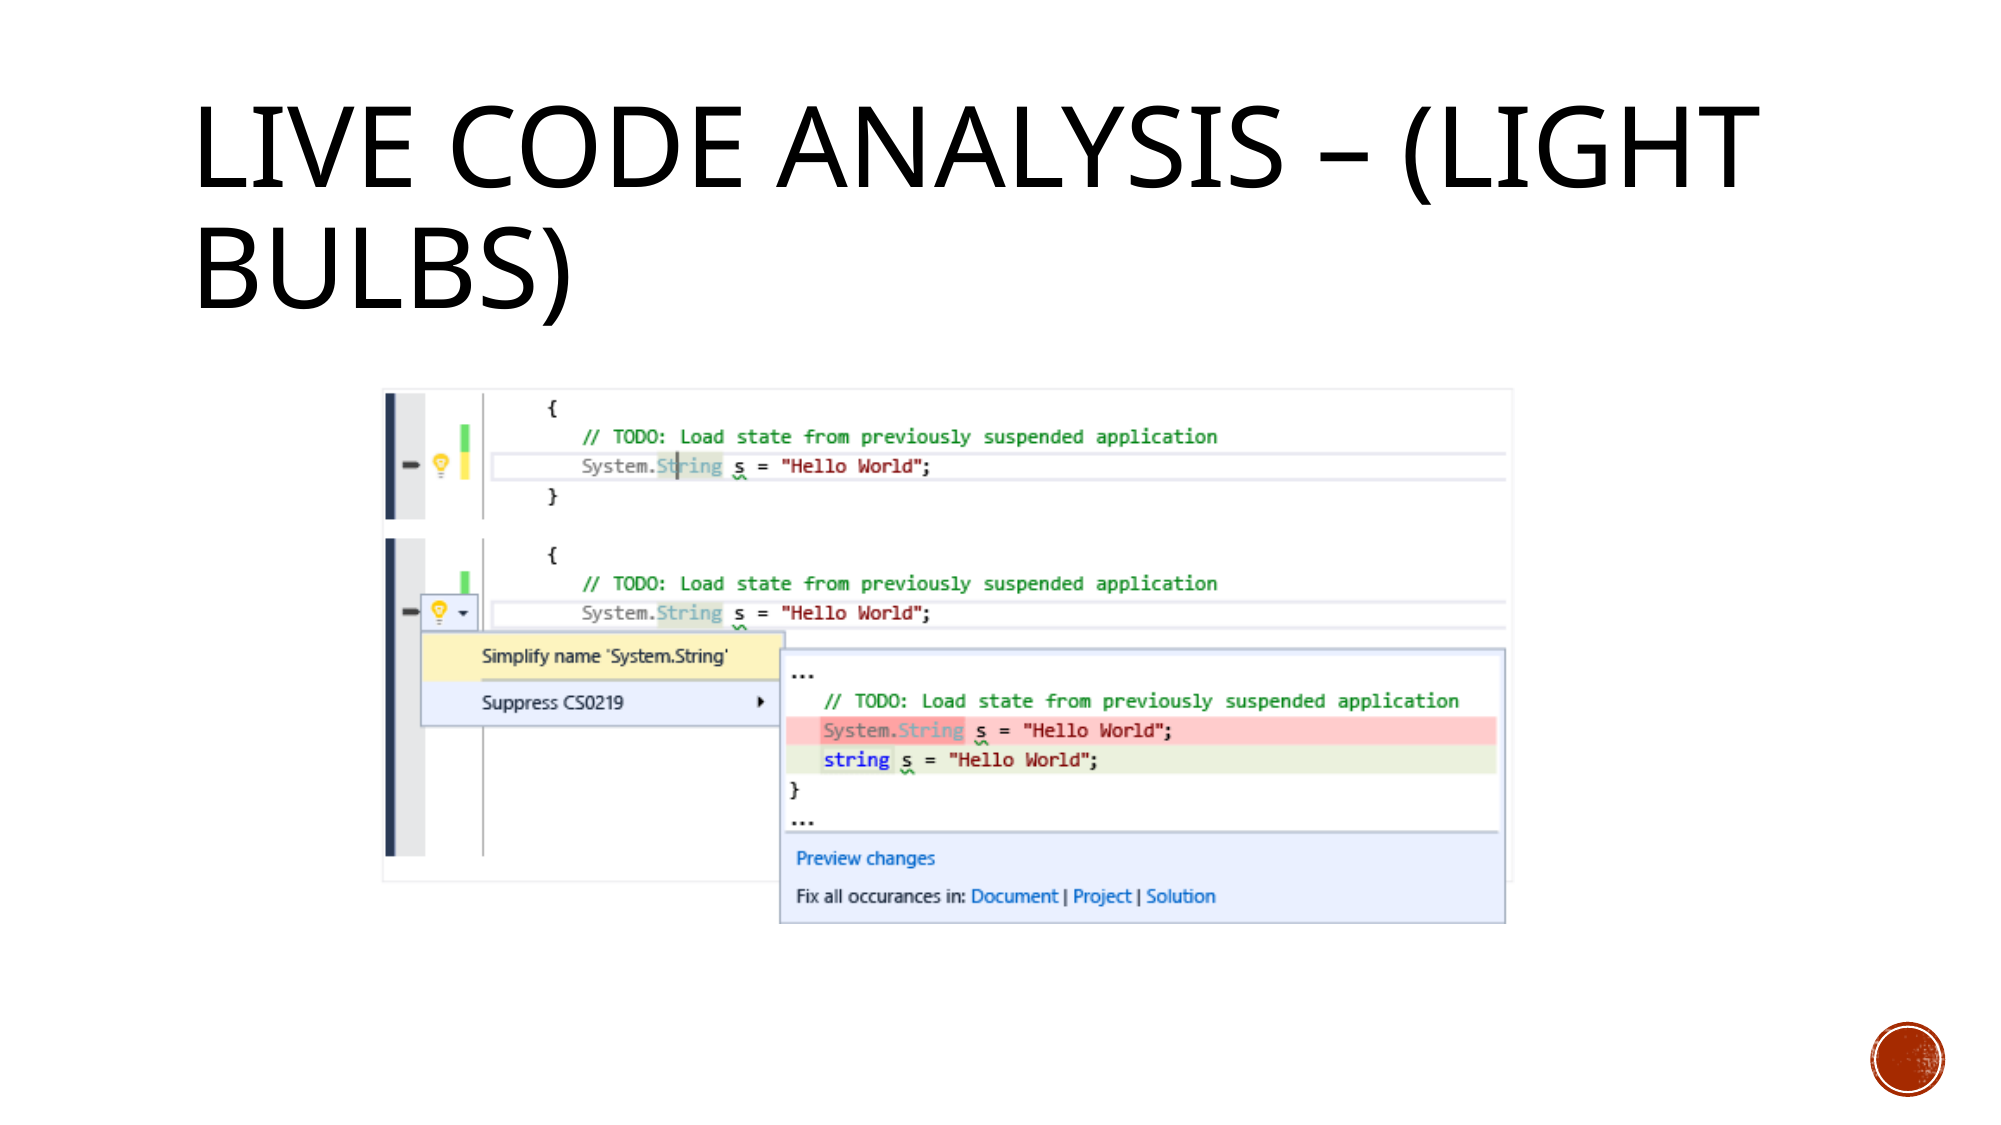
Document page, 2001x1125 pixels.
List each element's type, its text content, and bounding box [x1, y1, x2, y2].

title Live code Analysis – (Light Bulbs) [175, 79, 1826, 344]
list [380, 387, 1514, 923]
